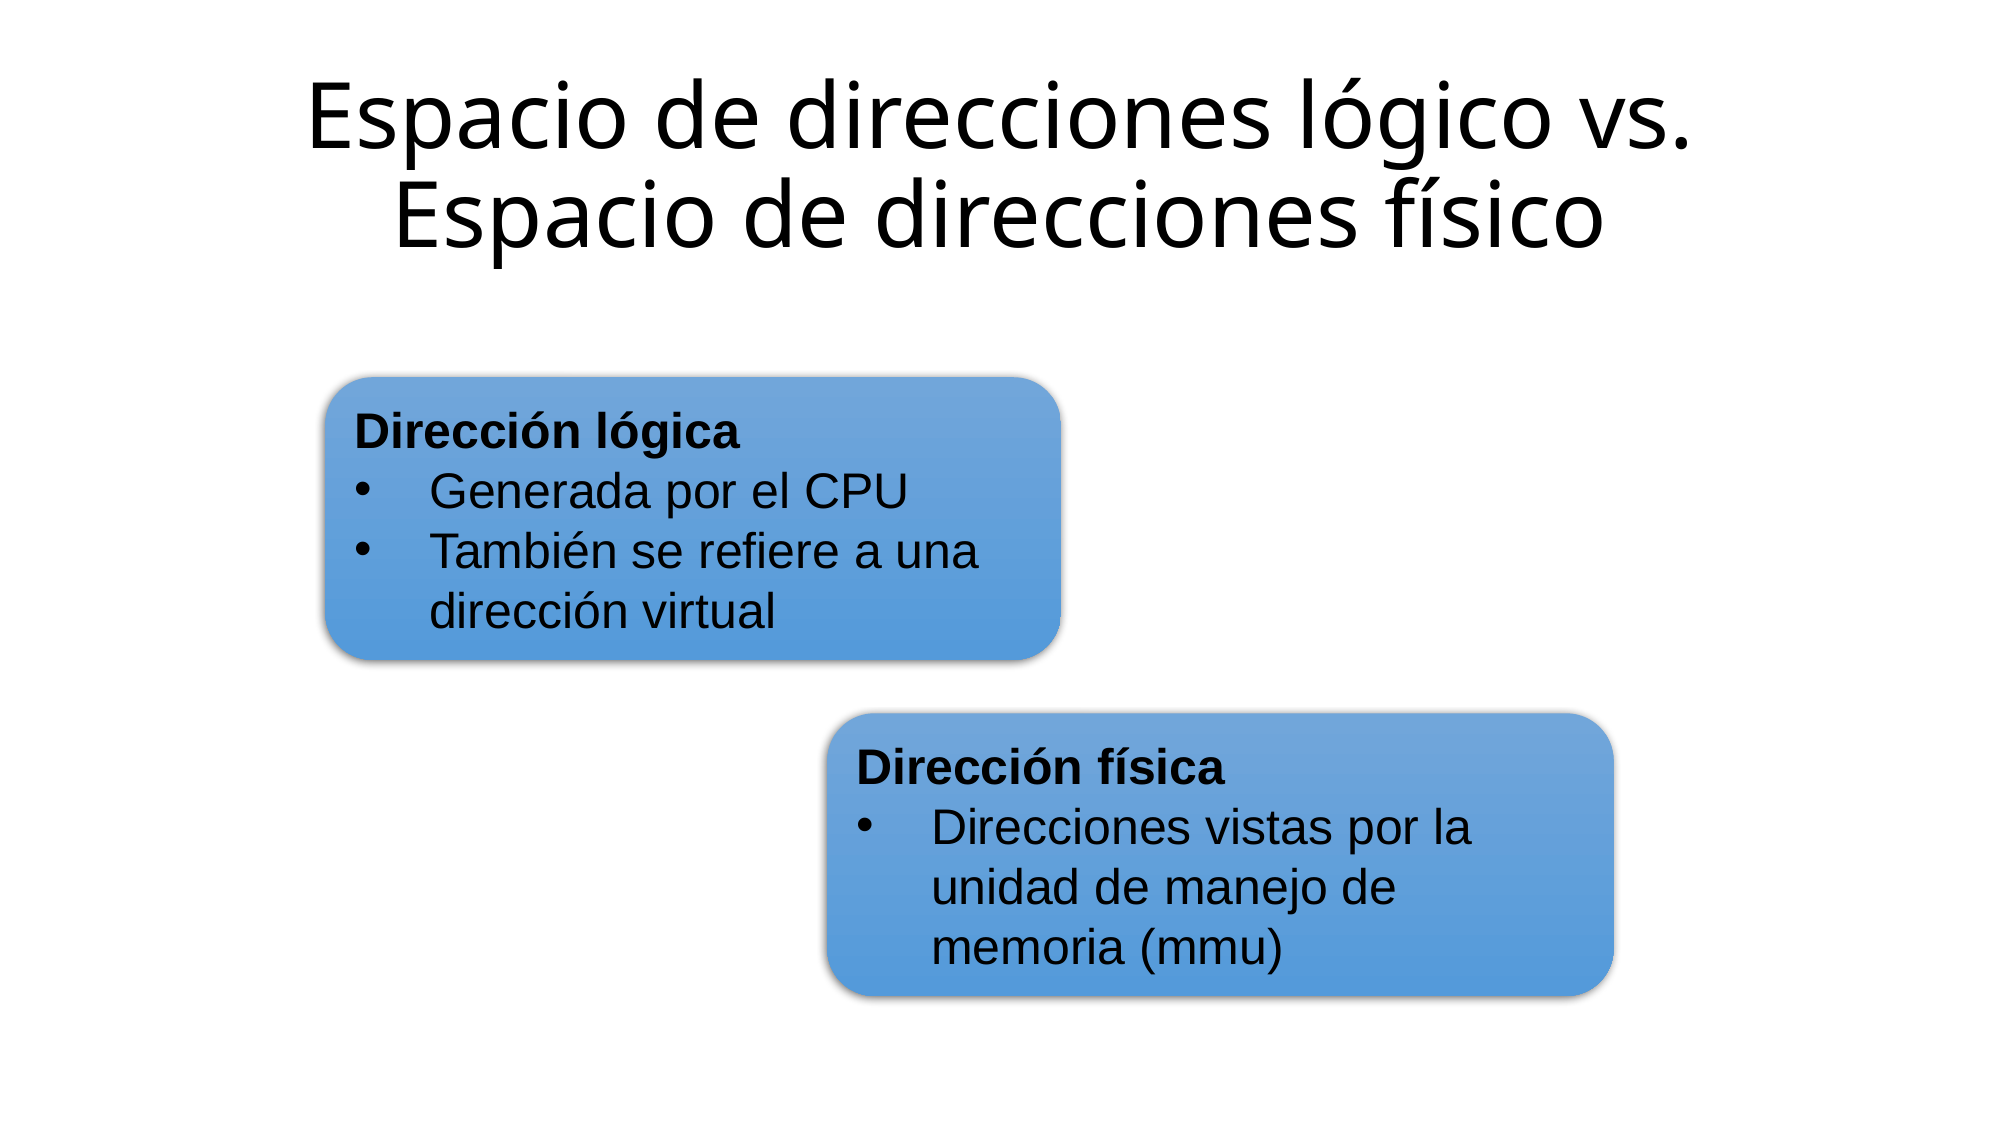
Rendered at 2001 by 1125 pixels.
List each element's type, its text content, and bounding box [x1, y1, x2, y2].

text_box Dirección física Direcciones vistas por la unidad de manejo de memoria (mmu) [827, 713, 1614, 996]
text_box Dirección lógica Generada por el CPU También se refiere a una dirección virtual [325, 377, 1061, 660]
title Espacio de direcciones lógico vs. Espacio de direcciones físico [137, 59, 1863, 278]
